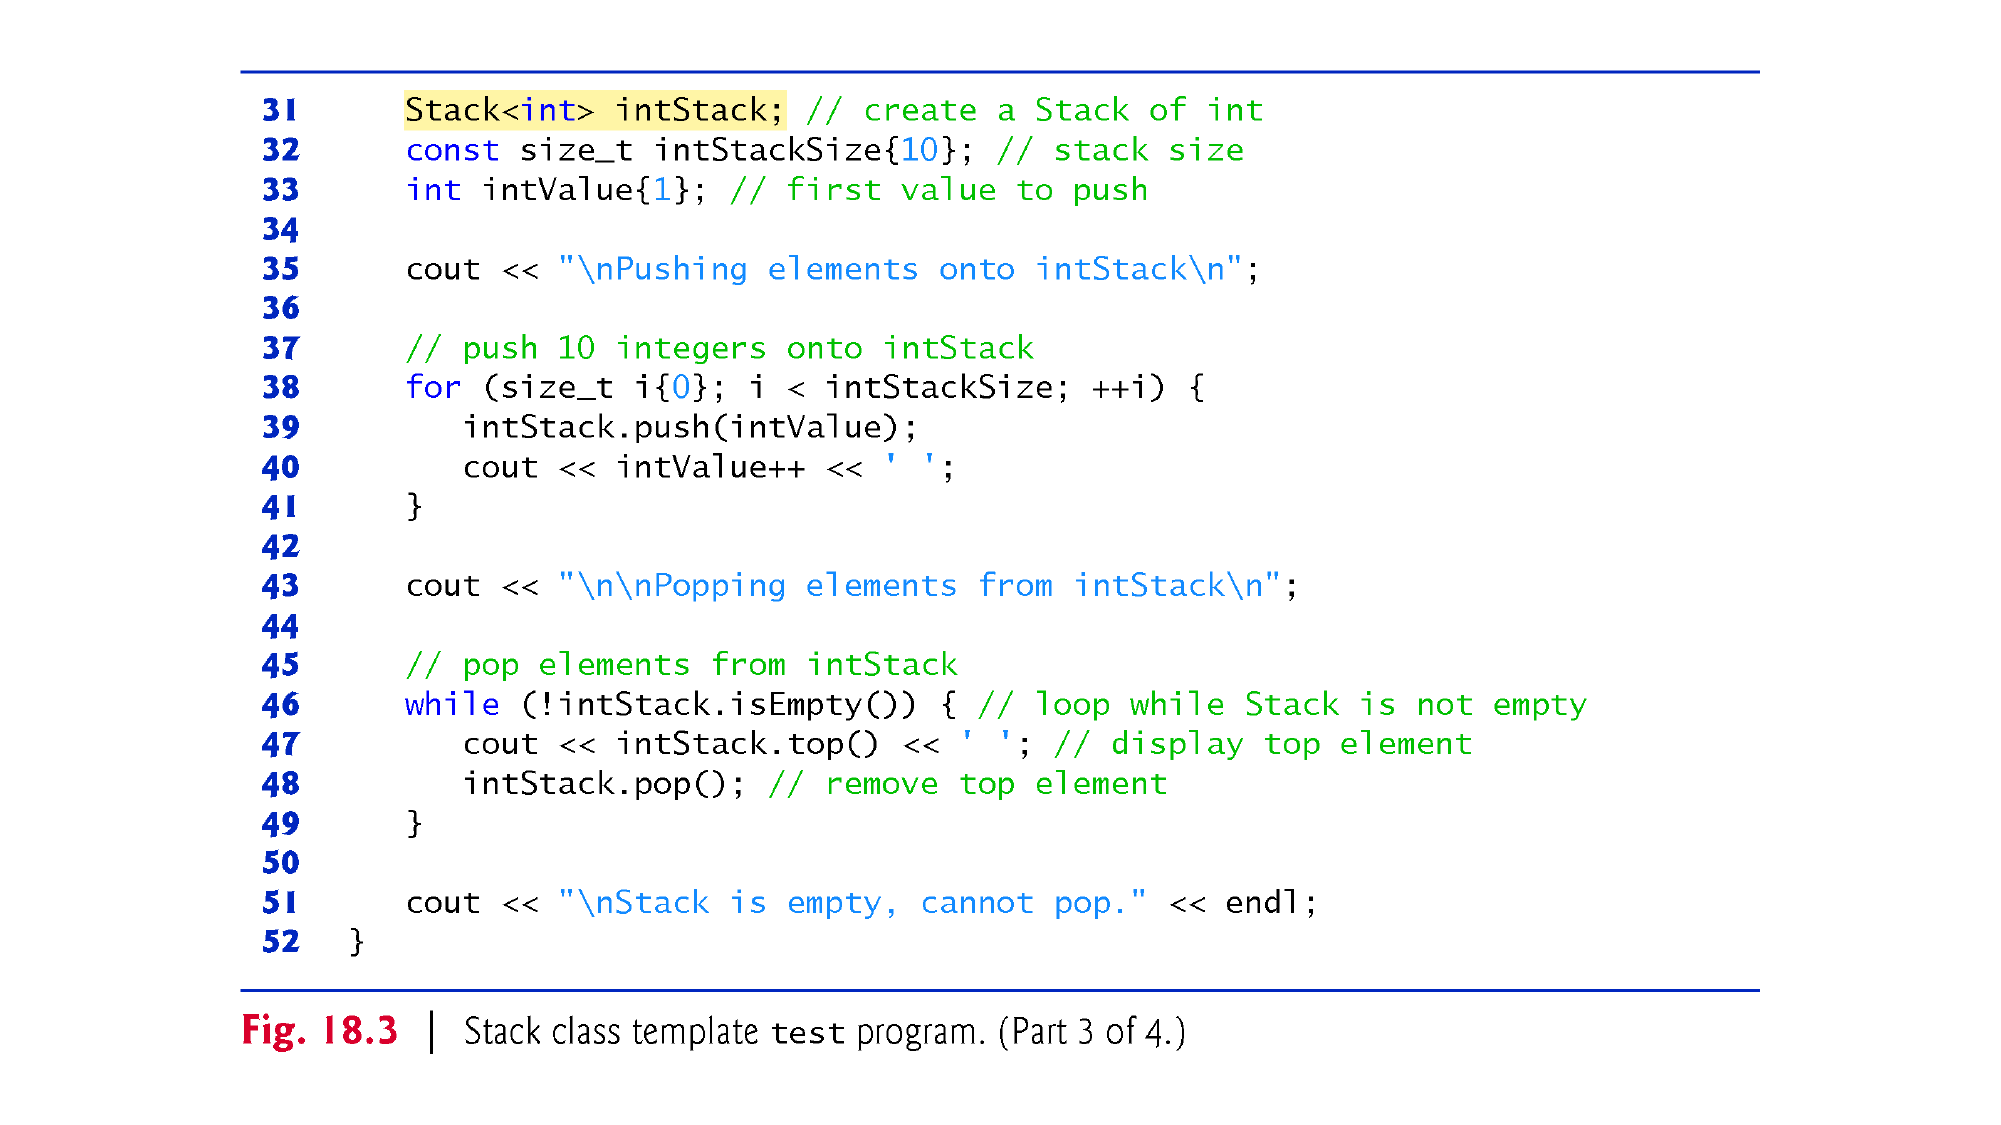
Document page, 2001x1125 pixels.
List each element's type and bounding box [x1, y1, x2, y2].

picture [168, 0, 1831, 1125]
